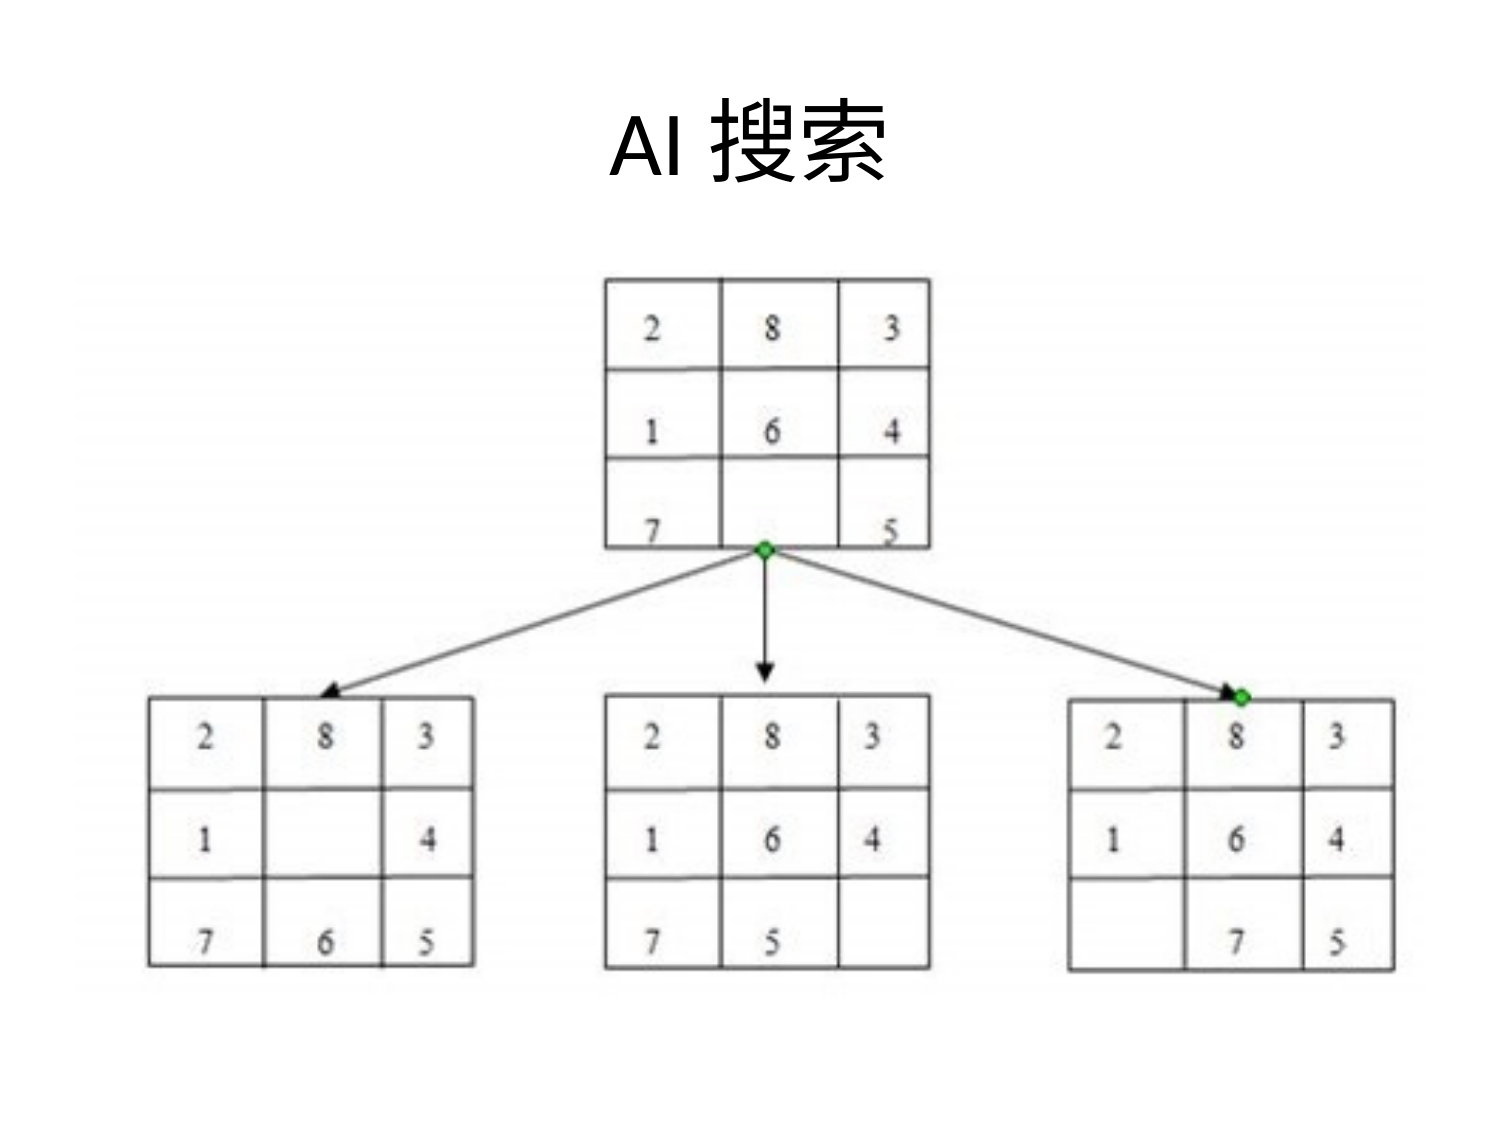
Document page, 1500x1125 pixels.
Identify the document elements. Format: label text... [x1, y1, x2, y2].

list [74, 270, 1426, 997]
title AI搜索 [75, 45, 1425, 233]
